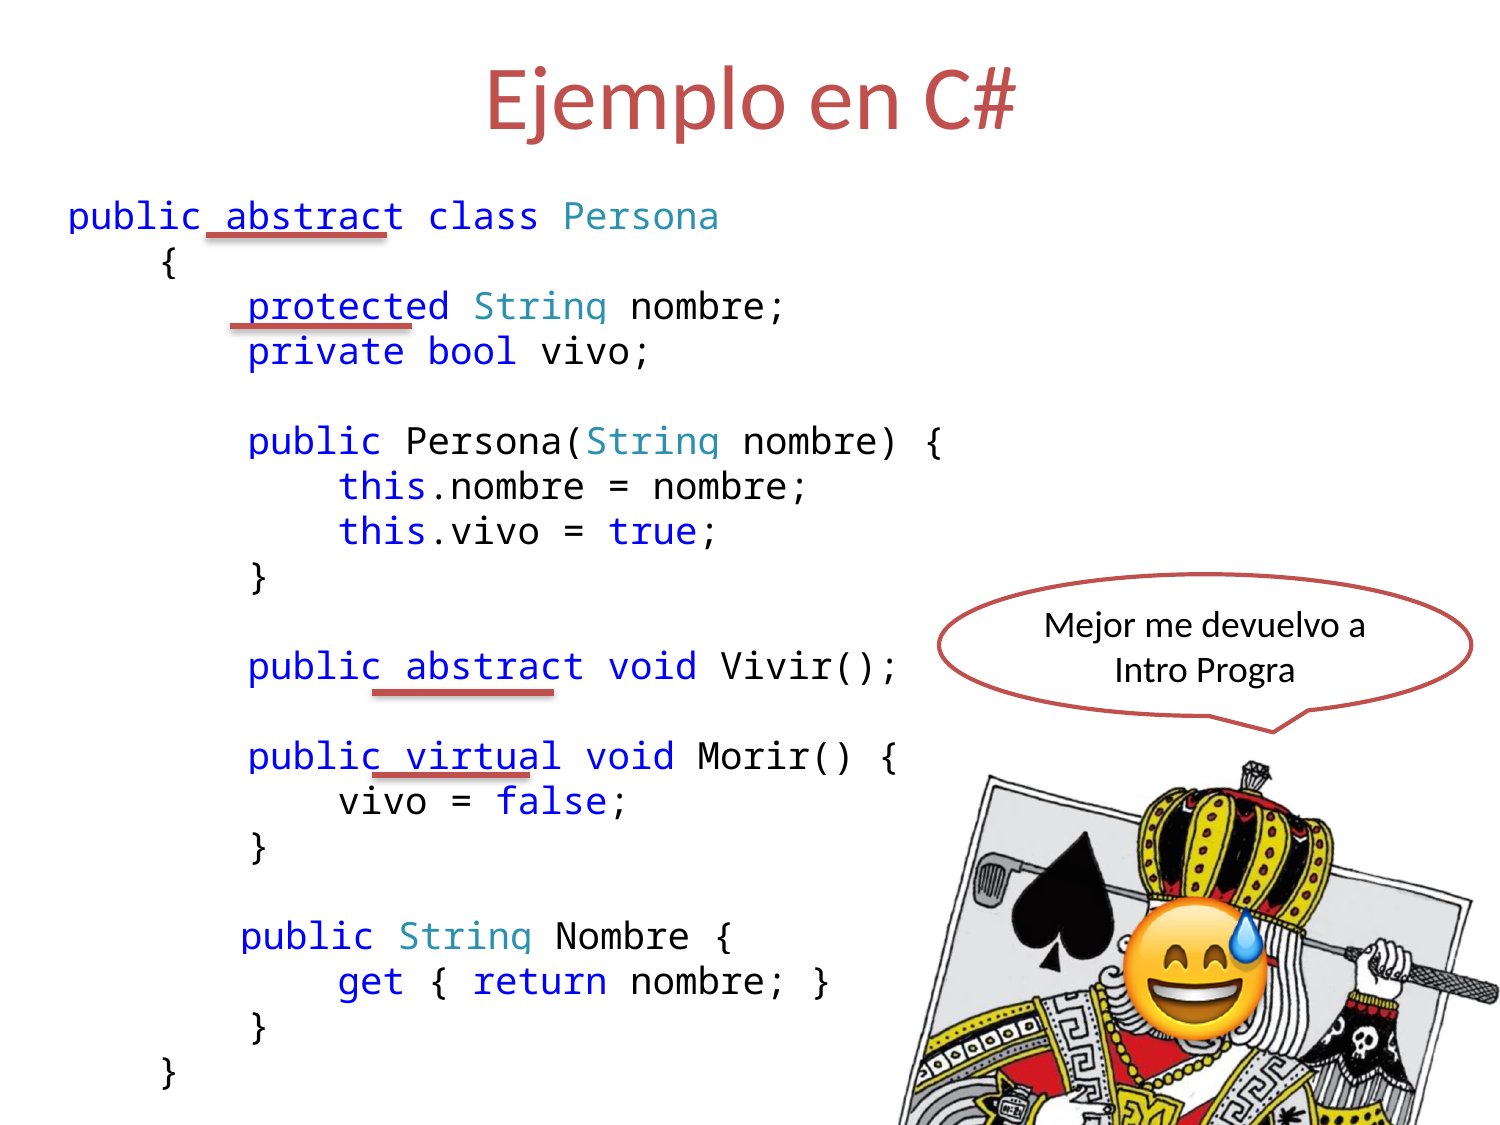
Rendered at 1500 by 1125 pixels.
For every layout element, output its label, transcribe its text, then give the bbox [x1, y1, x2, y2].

title Ejemplo en C# [76, 0, 1427, 187]
picture [893, 753, 1500, 1125]
text_box Mejor me devuelvo a Intro Progra [1235, 572, 1474, 735]
text_box public abstract class Persona { protected String nombre; private bool vivo; public Persona(String nombre) { this.nombre = nombre; this.vivo = true; } public abstract void Vivir(); public virtual void Morir() { vivo = false; } public String Nombre { get { return nombre; } } } [53, 184, 1235, 1100]
